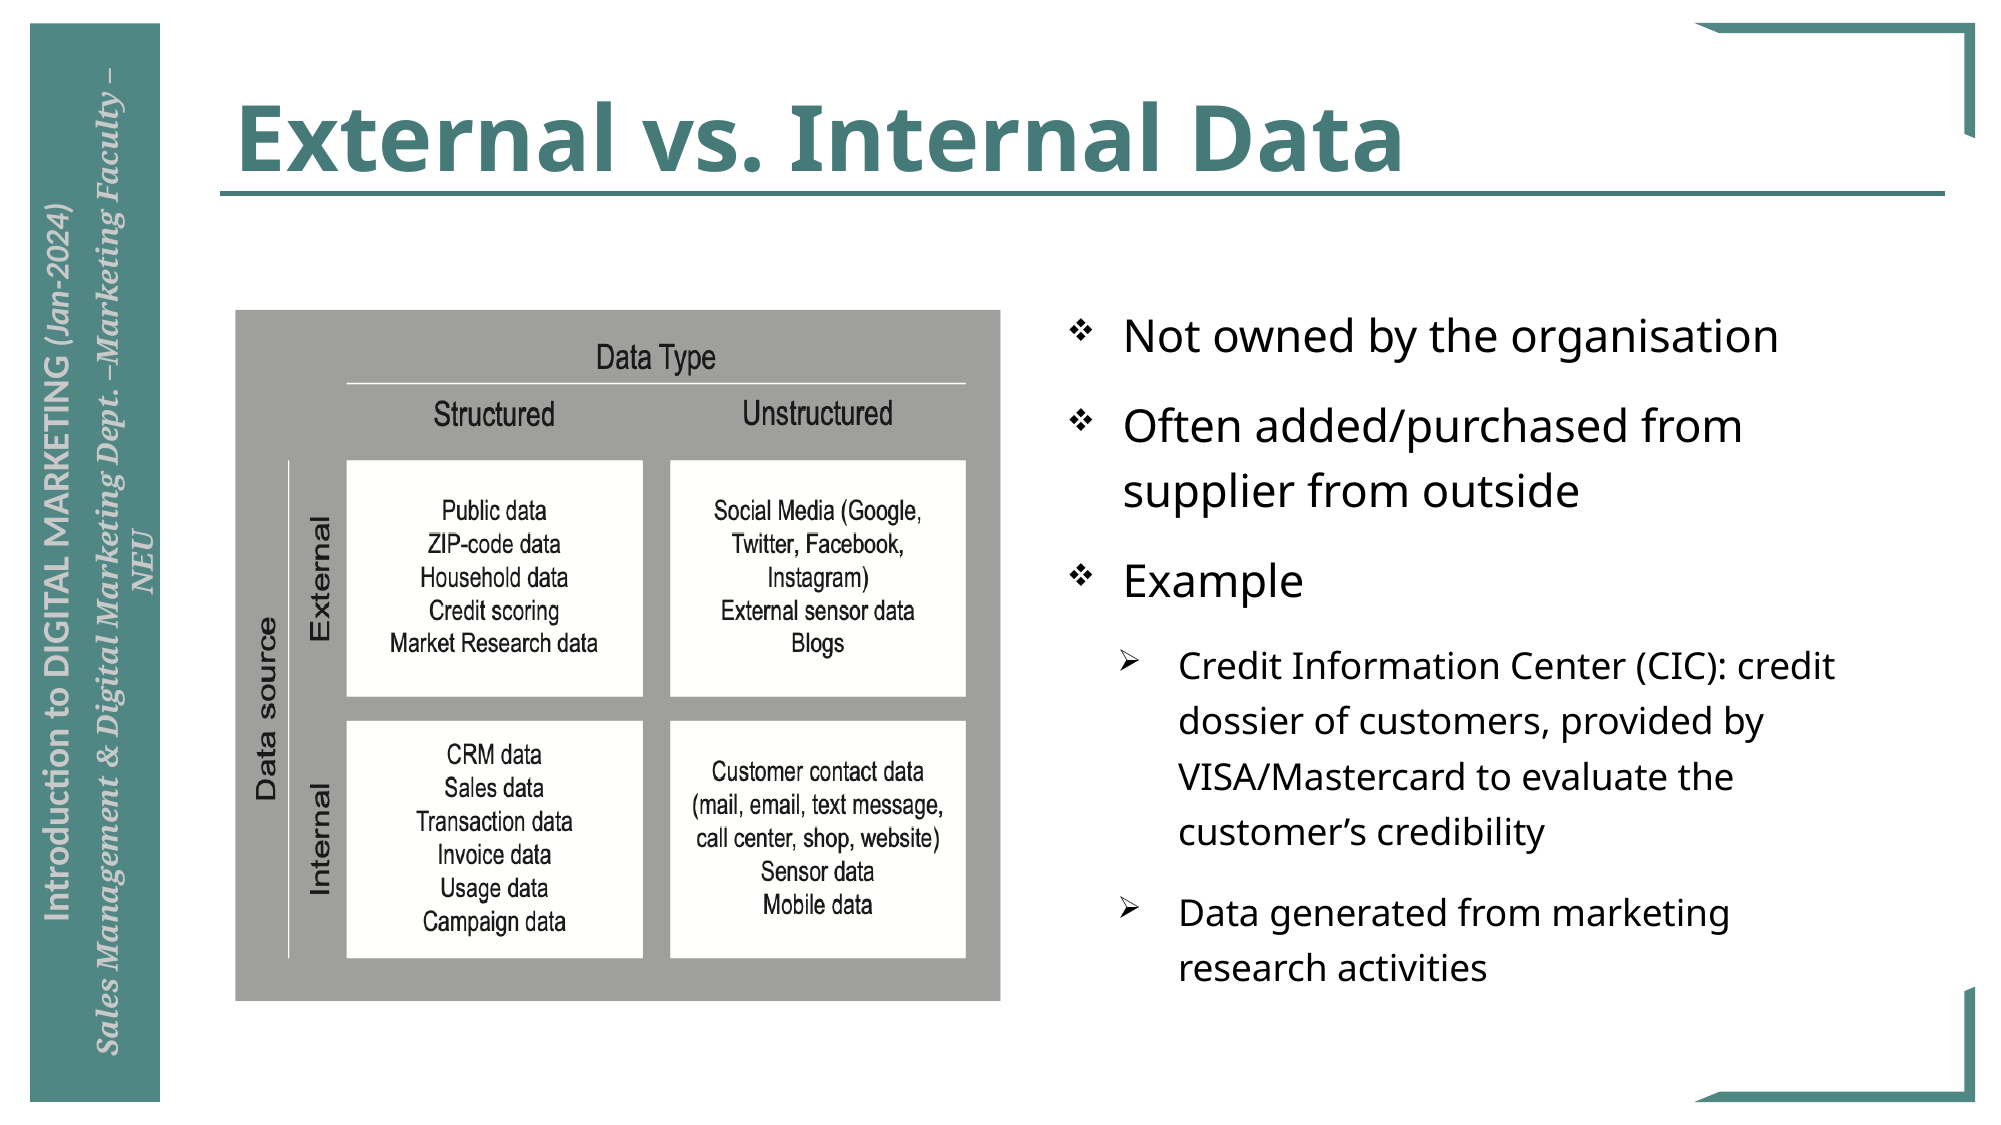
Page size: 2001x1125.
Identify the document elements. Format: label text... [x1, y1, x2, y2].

list Not owned by the organisation Often added/purchased from supplier from outside Example Credit Information Center (CIC): credit dossier of customers, provided by VISA/Mastercard to evaluate the customer’s credibility Data generated from marketing research activities [1051, 288, 1902, 1003]
title External vs. Internal Data [220, 55, 1946, 229]
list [220, 288, 1020, 1025]
